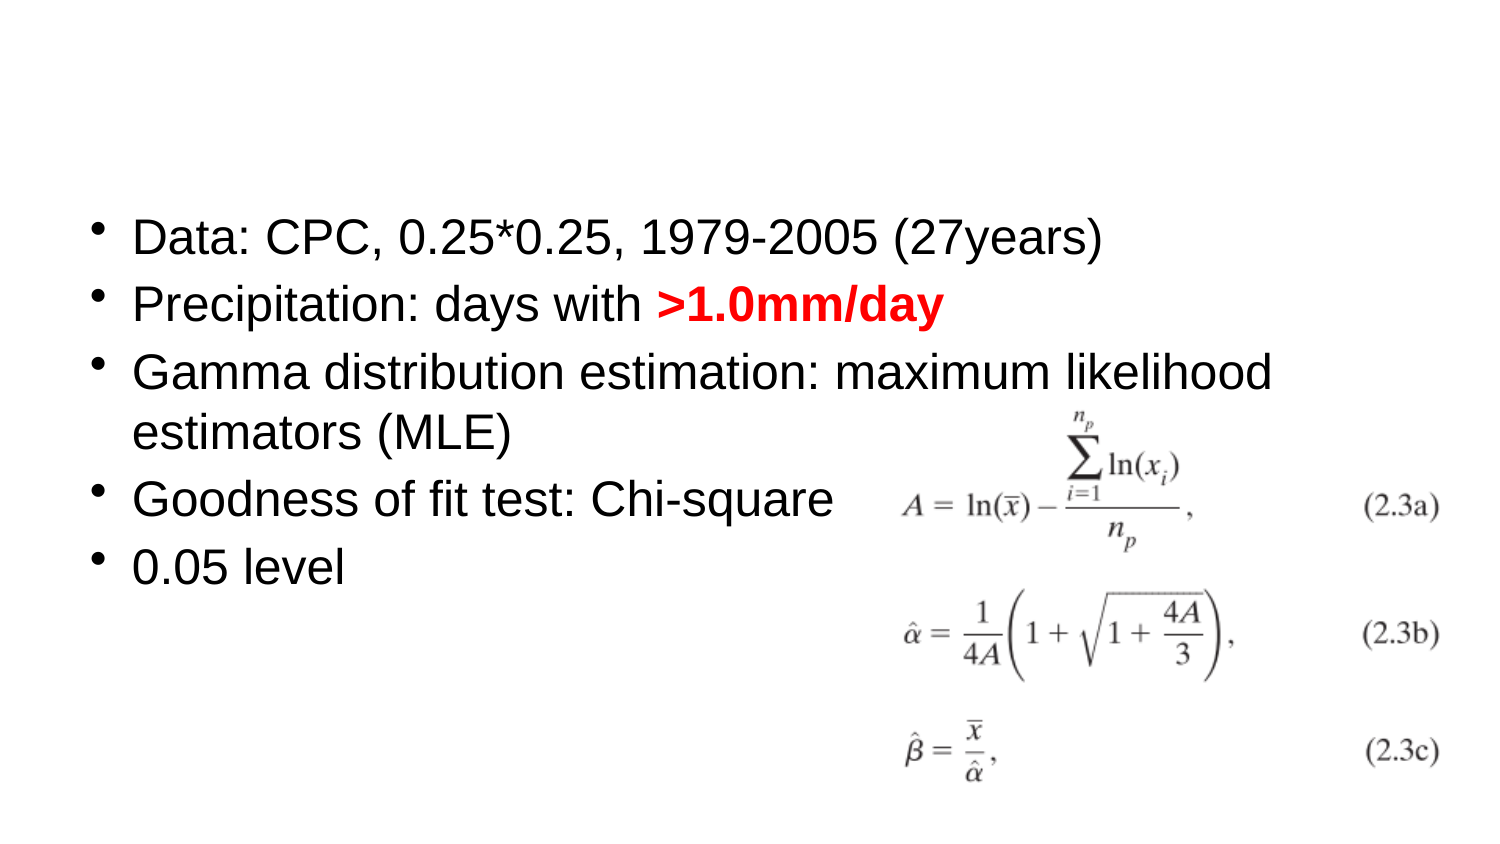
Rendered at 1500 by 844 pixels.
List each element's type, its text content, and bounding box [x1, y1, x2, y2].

list Data: CPC, 0.25*0.25, 1979-2005 (27years) Precipitation: days with >1.0mm/day Gamma distribution estimation: maximum likelihood estimators (MLE) Goodness of fit test: Chi-square 0.05 level [74, 196, 1426, 755]
picture [870, 401, 1454, 797]
